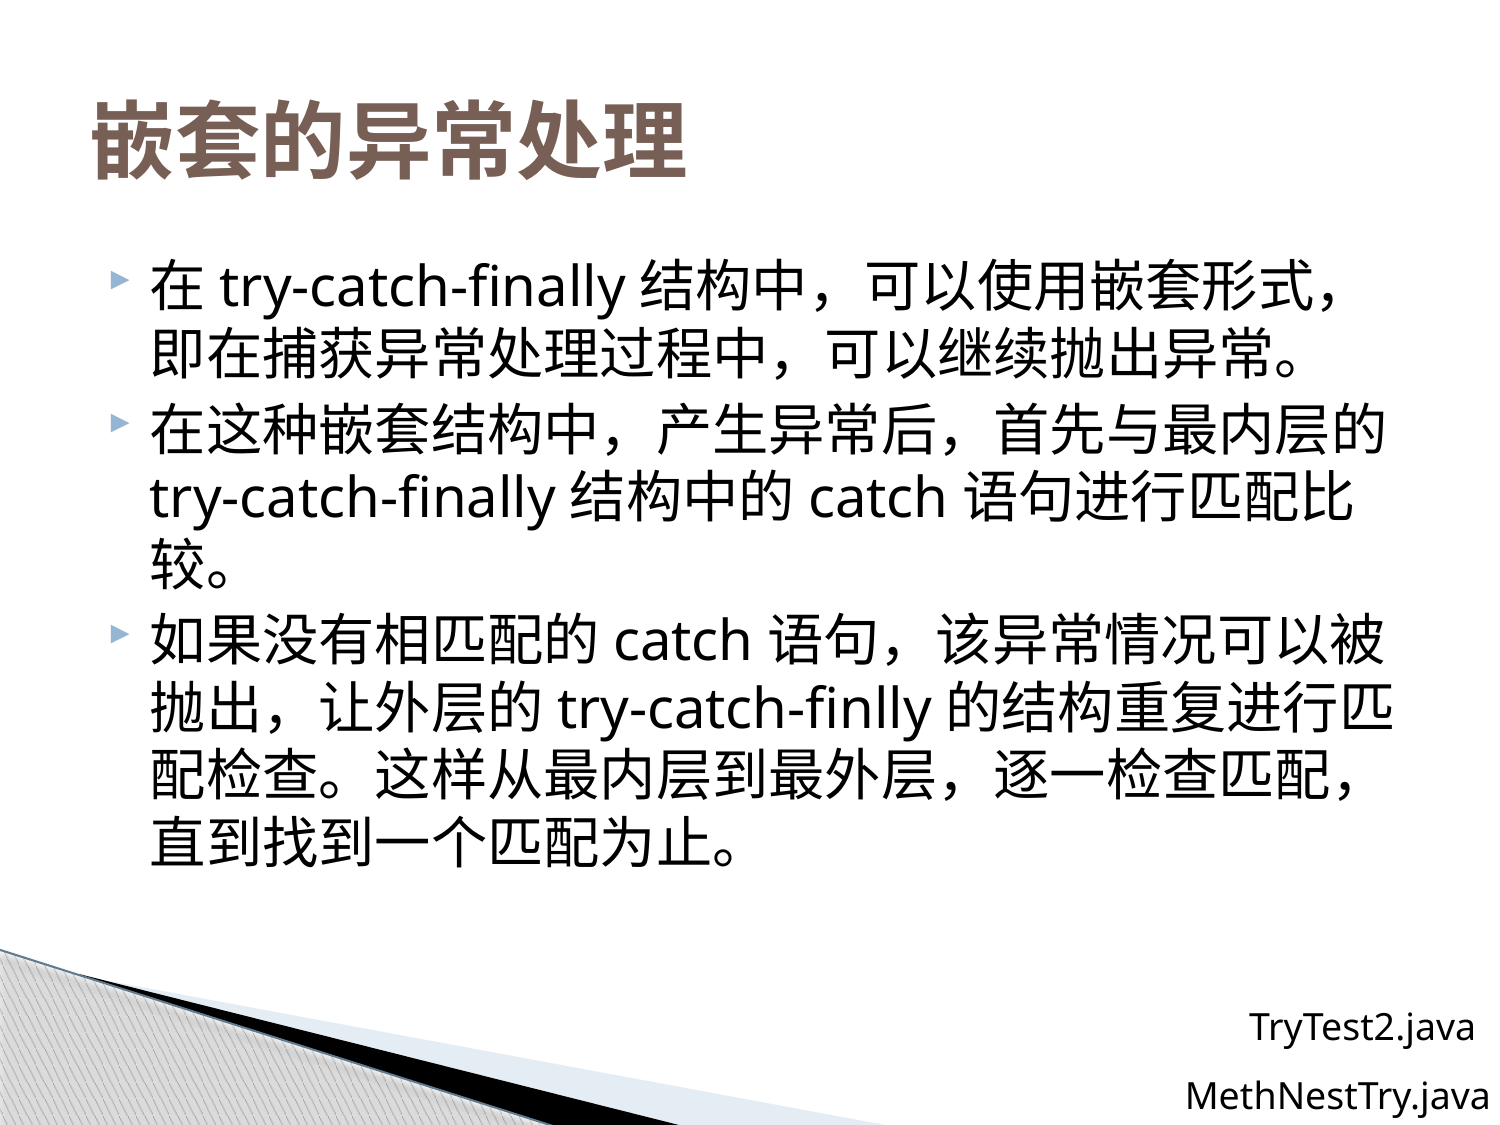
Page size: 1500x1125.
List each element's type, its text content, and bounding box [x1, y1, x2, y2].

text_box MethNestTry.java [1170, 1064, 1500, 1125]
text_box TryTest2.java [1234, 996, 1500, 1056]
list 在try-catch-finally结构中，可以使用嵌套形式，即在捕获异常处理过程中，可以继续抛出异常。 在这种嵌套结构中，产生异常后，首先与最内层的try-catch-finally结构中的catch语句进行匹配比较。 如果没有相匹配的catch语句，该异常情况可以被抛出，让外层的try-catch-finlly的结构重复进行匹配检查。这样从最内层到最外层，逐一检查匹配，直到找到一个匹配为止。 [75, 243, 1425, 986]
title 嵌套的异常处理 [75, 45, 1425, 233]
